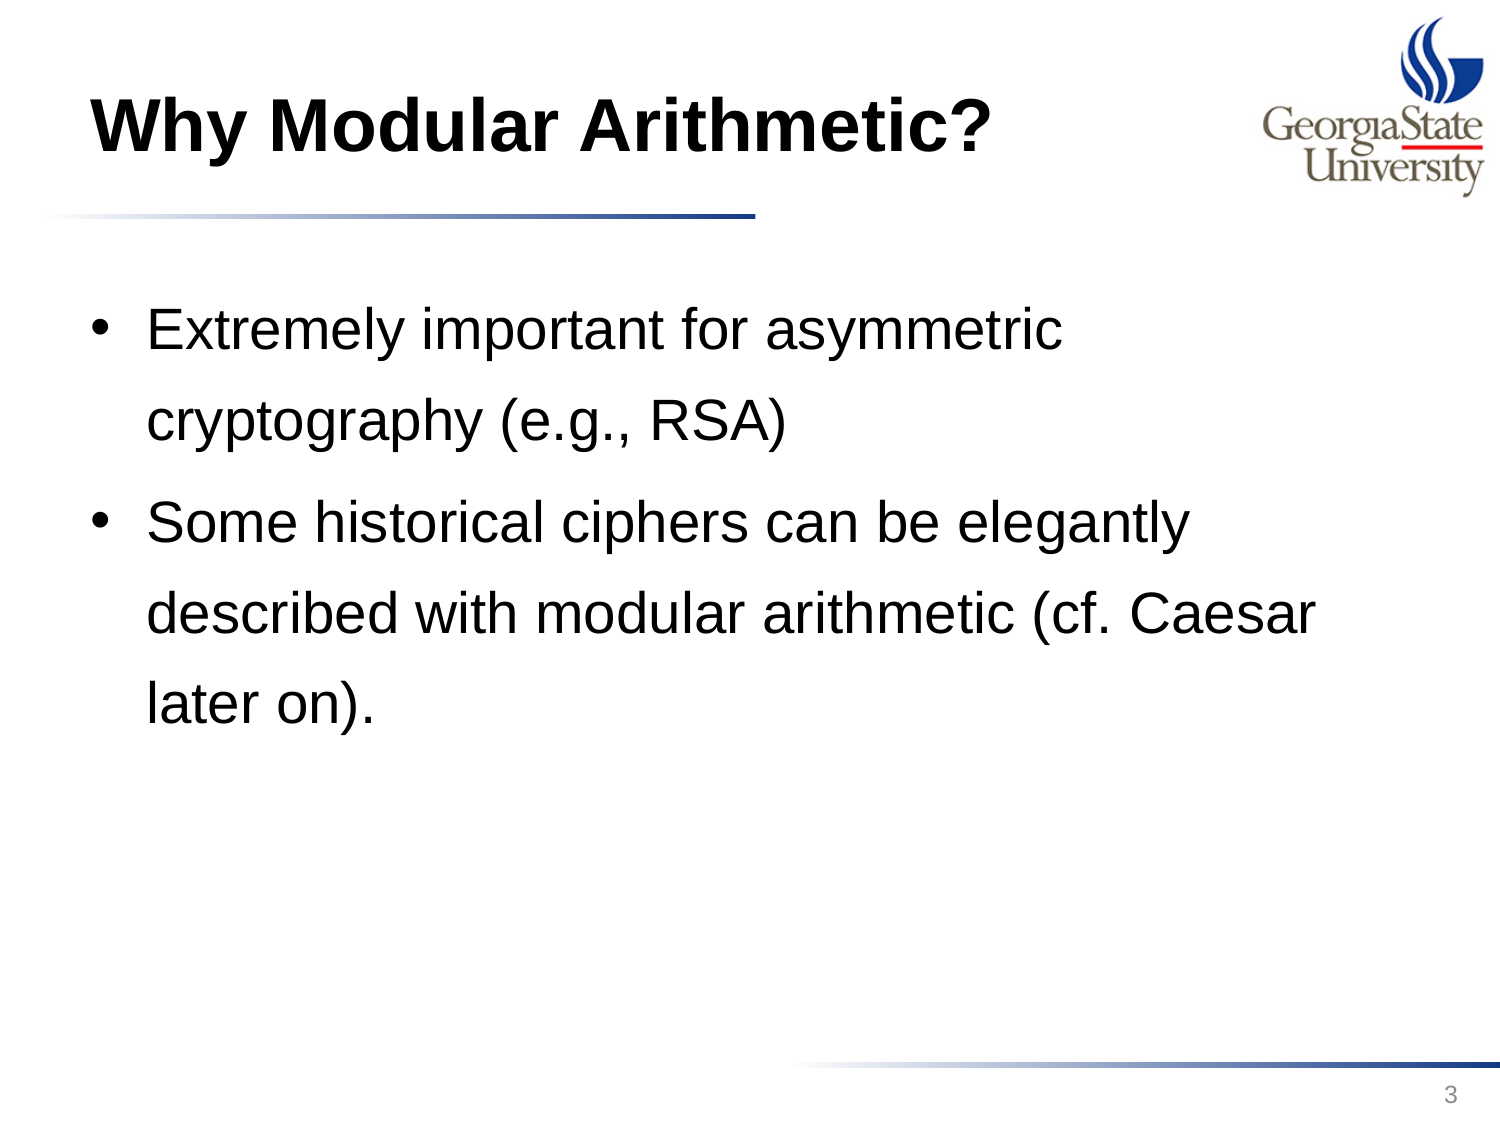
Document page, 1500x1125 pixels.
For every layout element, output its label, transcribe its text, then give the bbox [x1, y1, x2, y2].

title Why Modular Arithmetic? [75, 27, 1234, 215]
list Extremely important for asymmetric cryptography (e.g., RSA) Some historical ciphers can be elegantly described with modular arithmetic (cf. Caesar later on). [75, 262, 1425, 1005]
picture [1247, 0, 1500, 216]
slide_number 3 [1123, 1064, 1474, 1124]
